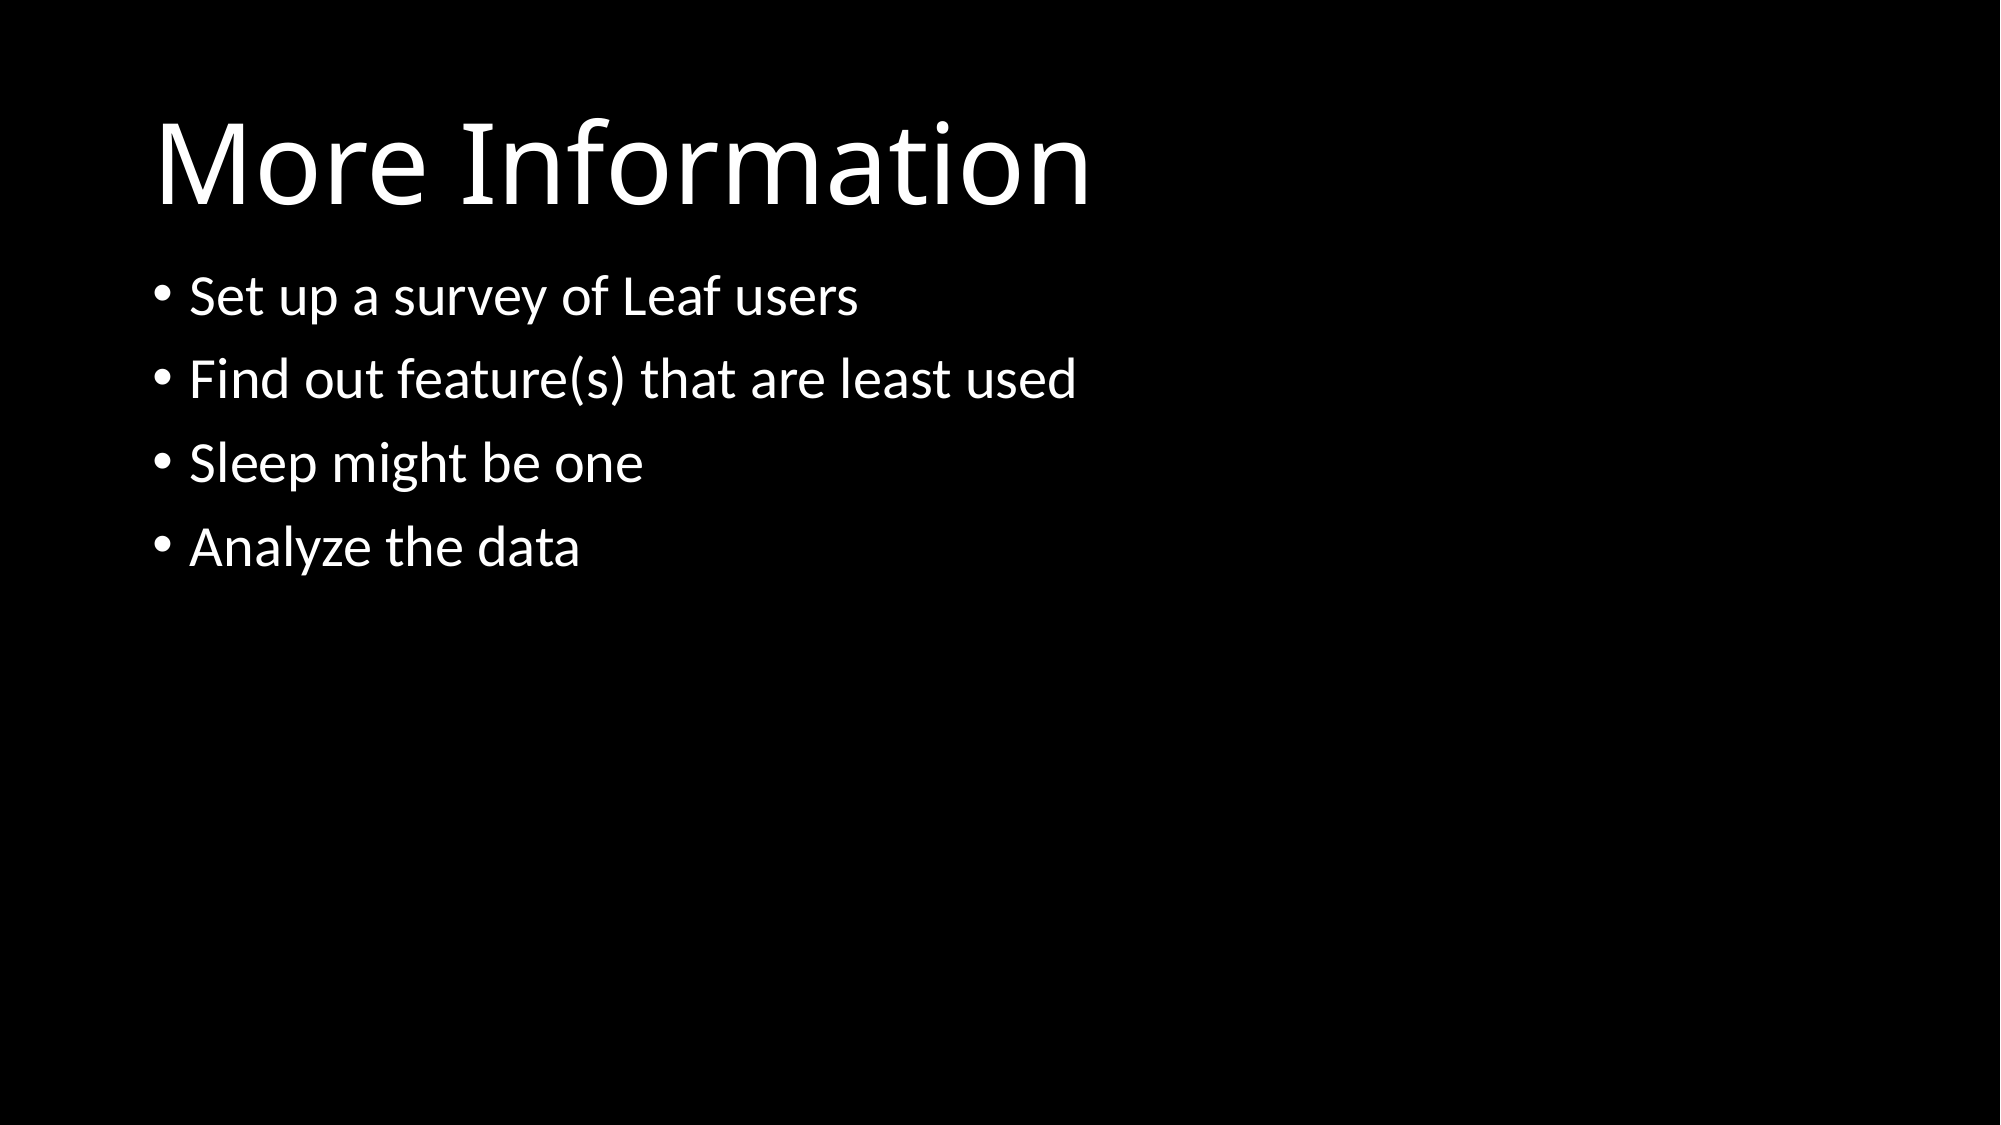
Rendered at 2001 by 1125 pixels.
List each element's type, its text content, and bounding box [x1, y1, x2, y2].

list Set up a survey of Leaf users Find out feature(s) that are least used Sleep might be one Analyze the data [137, 257, 1863, 1034]
title More Information [137, 59, 1863, 257]
